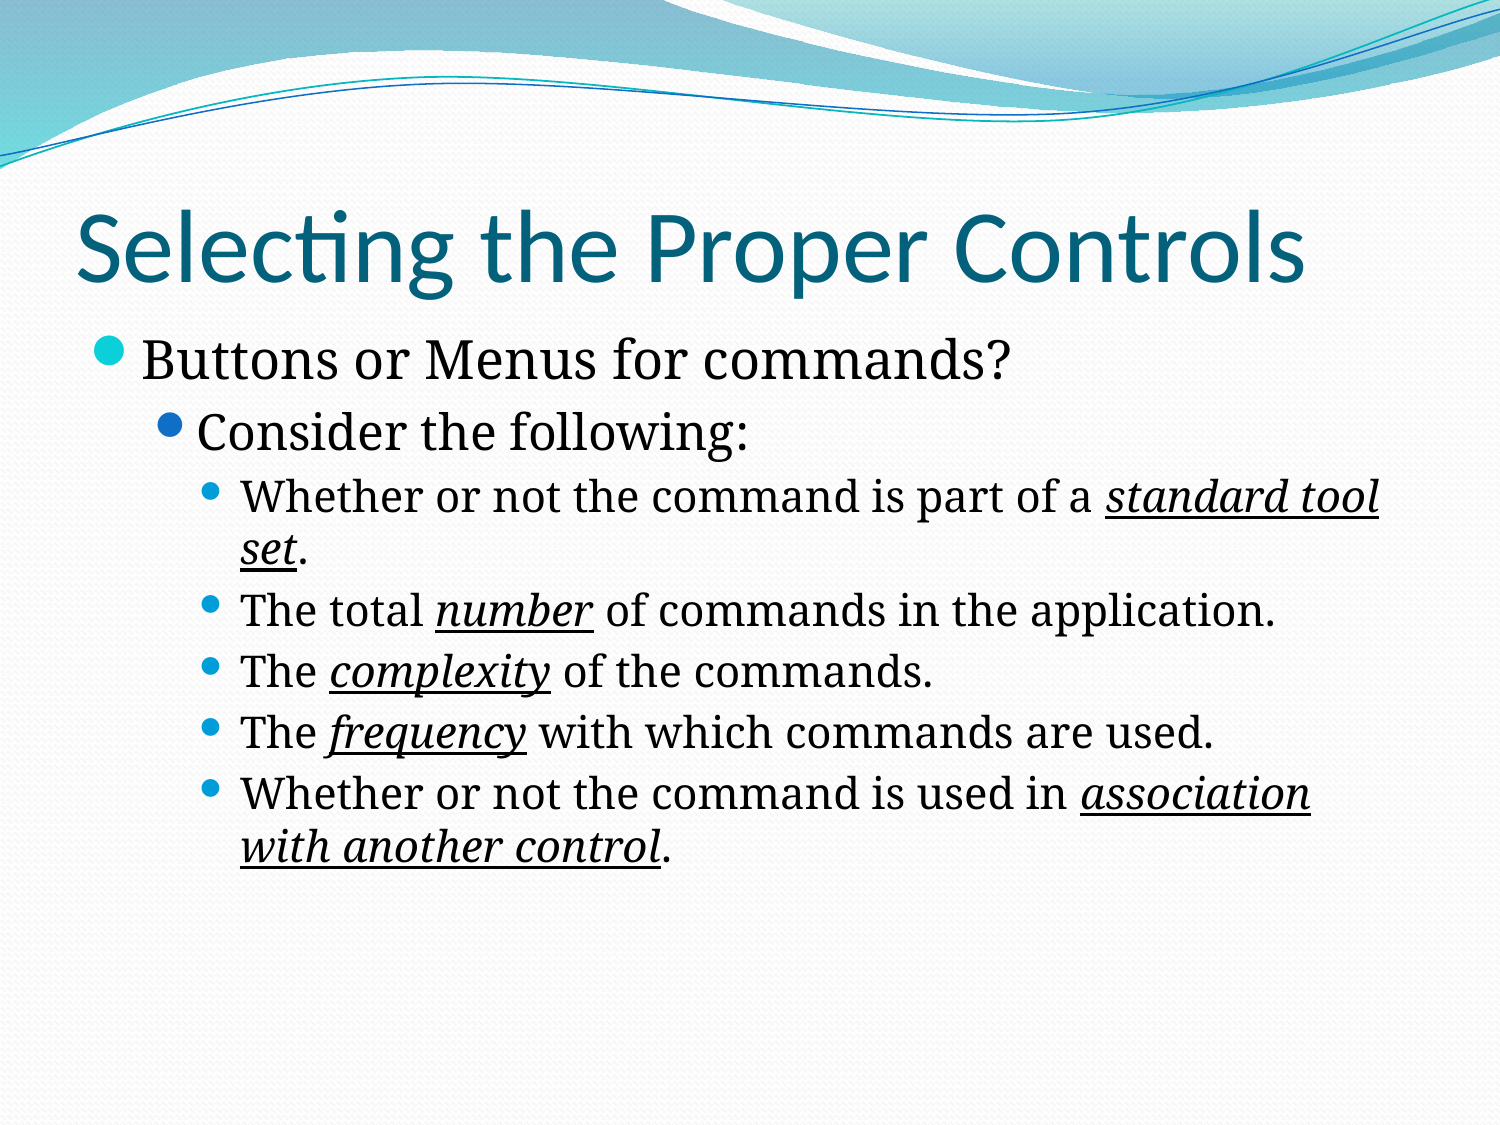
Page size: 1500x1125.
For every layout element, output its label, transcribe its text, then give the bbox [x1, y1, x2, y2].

title Selecting the Proper Controls [75, 115, 1425, 303]
list Buttons or Menus for commands? Consider the following: Whether or not the command is part of a standard tool set. The total number of commands in the application. The complexity of the commands. The frequency with which commands are used. Whether or not the command is used in association with another control. [75, 317, 1425, 1038]
